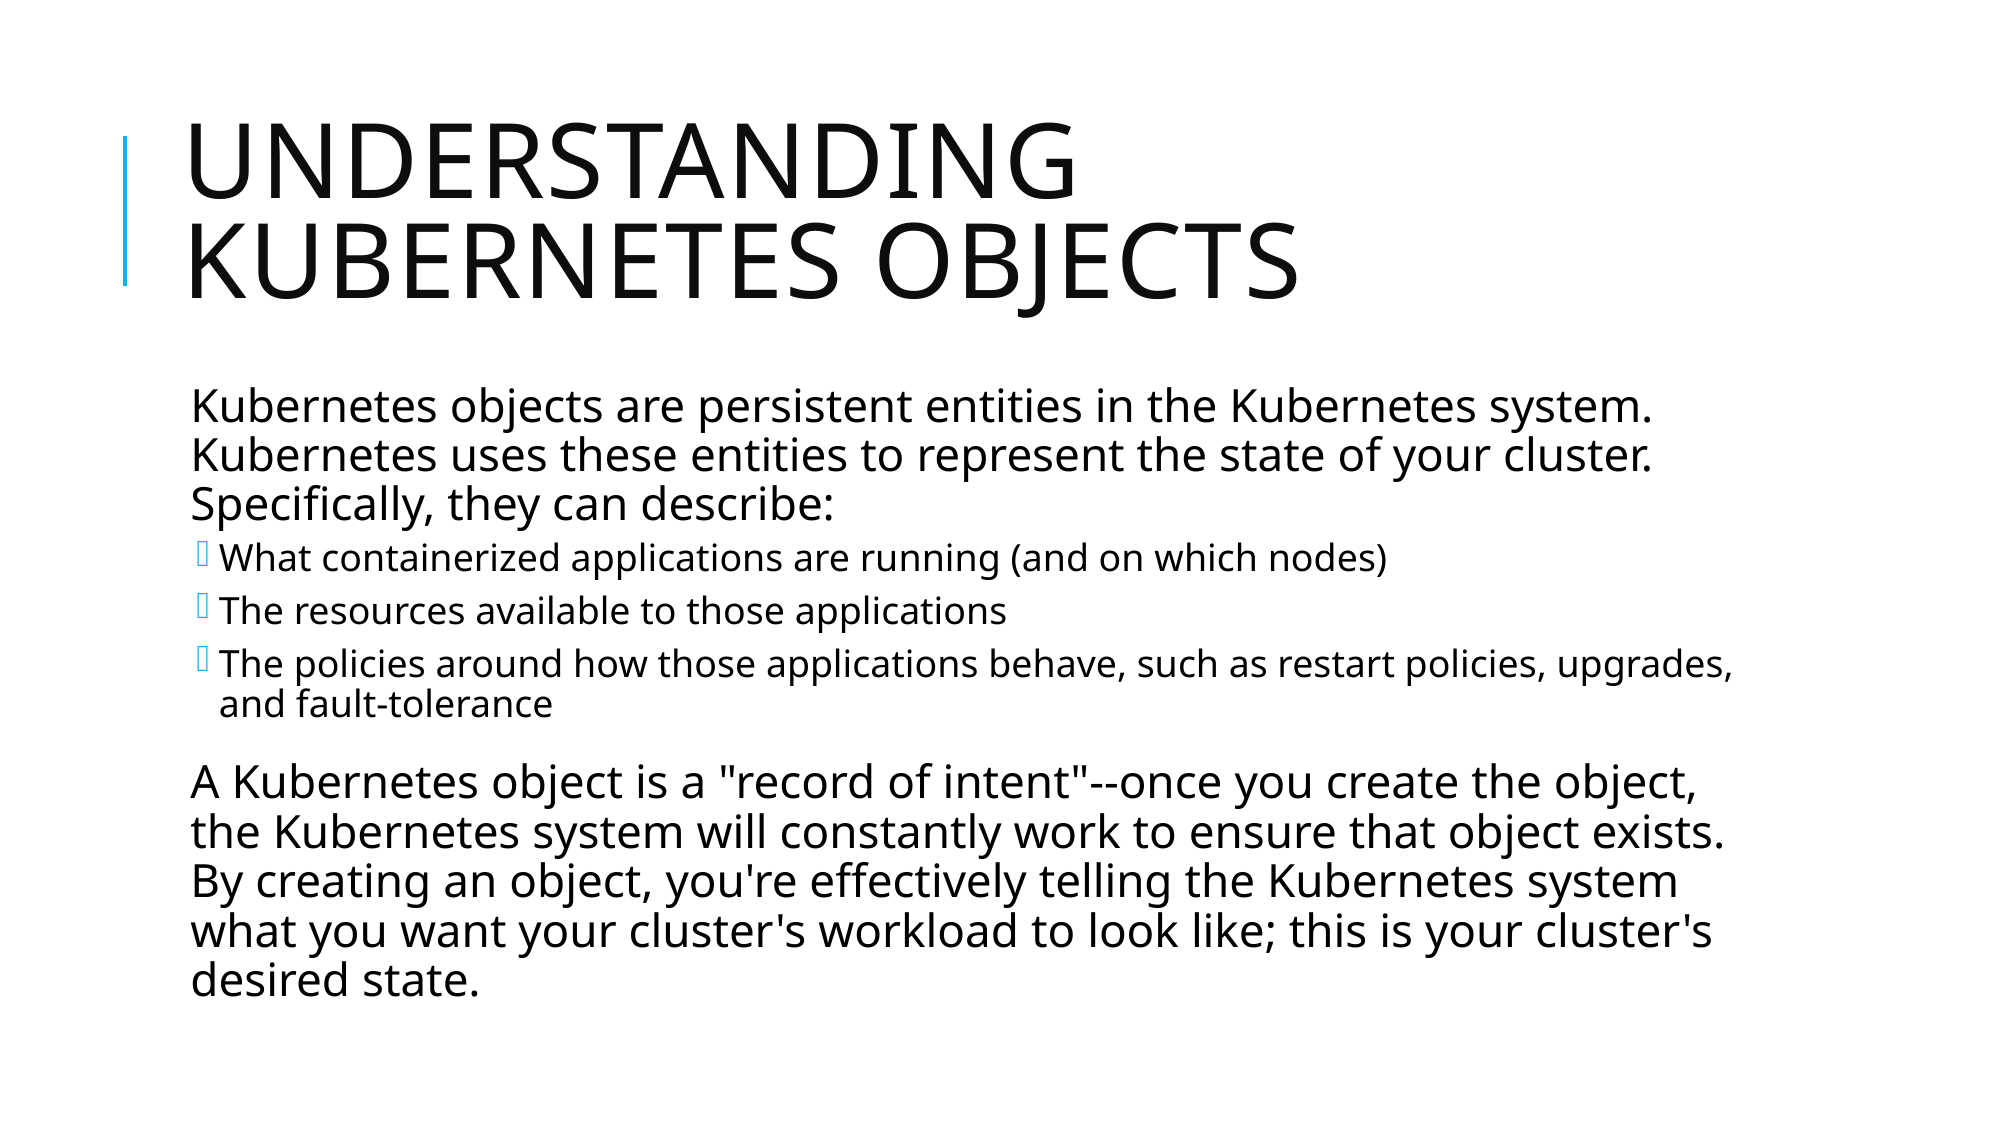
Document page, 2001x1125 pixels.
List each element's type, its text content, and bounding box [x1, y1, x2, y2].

list Kubernetes objects are persistent entities in the Kubernetes system. Kubernetes uses these entities to represent the state of your cluster. Specifically, they can describe: What containerized applications are running (and on which nodes) The resources available to those applications The policies around how those applications behave, such as restart policies, upgrades, and fault-tolerance A Kubernetes object is a "record of intent"--once you create the object, the Kubernetes system will constantly work to ensure that object exists. By creating an object, you're effectively telling the Kubernetes system what you want your cluster's workload to look like; this is your cluster's desired state. [168, 375, 1763, 1035]
title Understanding Kubernetes objects [168, 96, 1763, 342]
